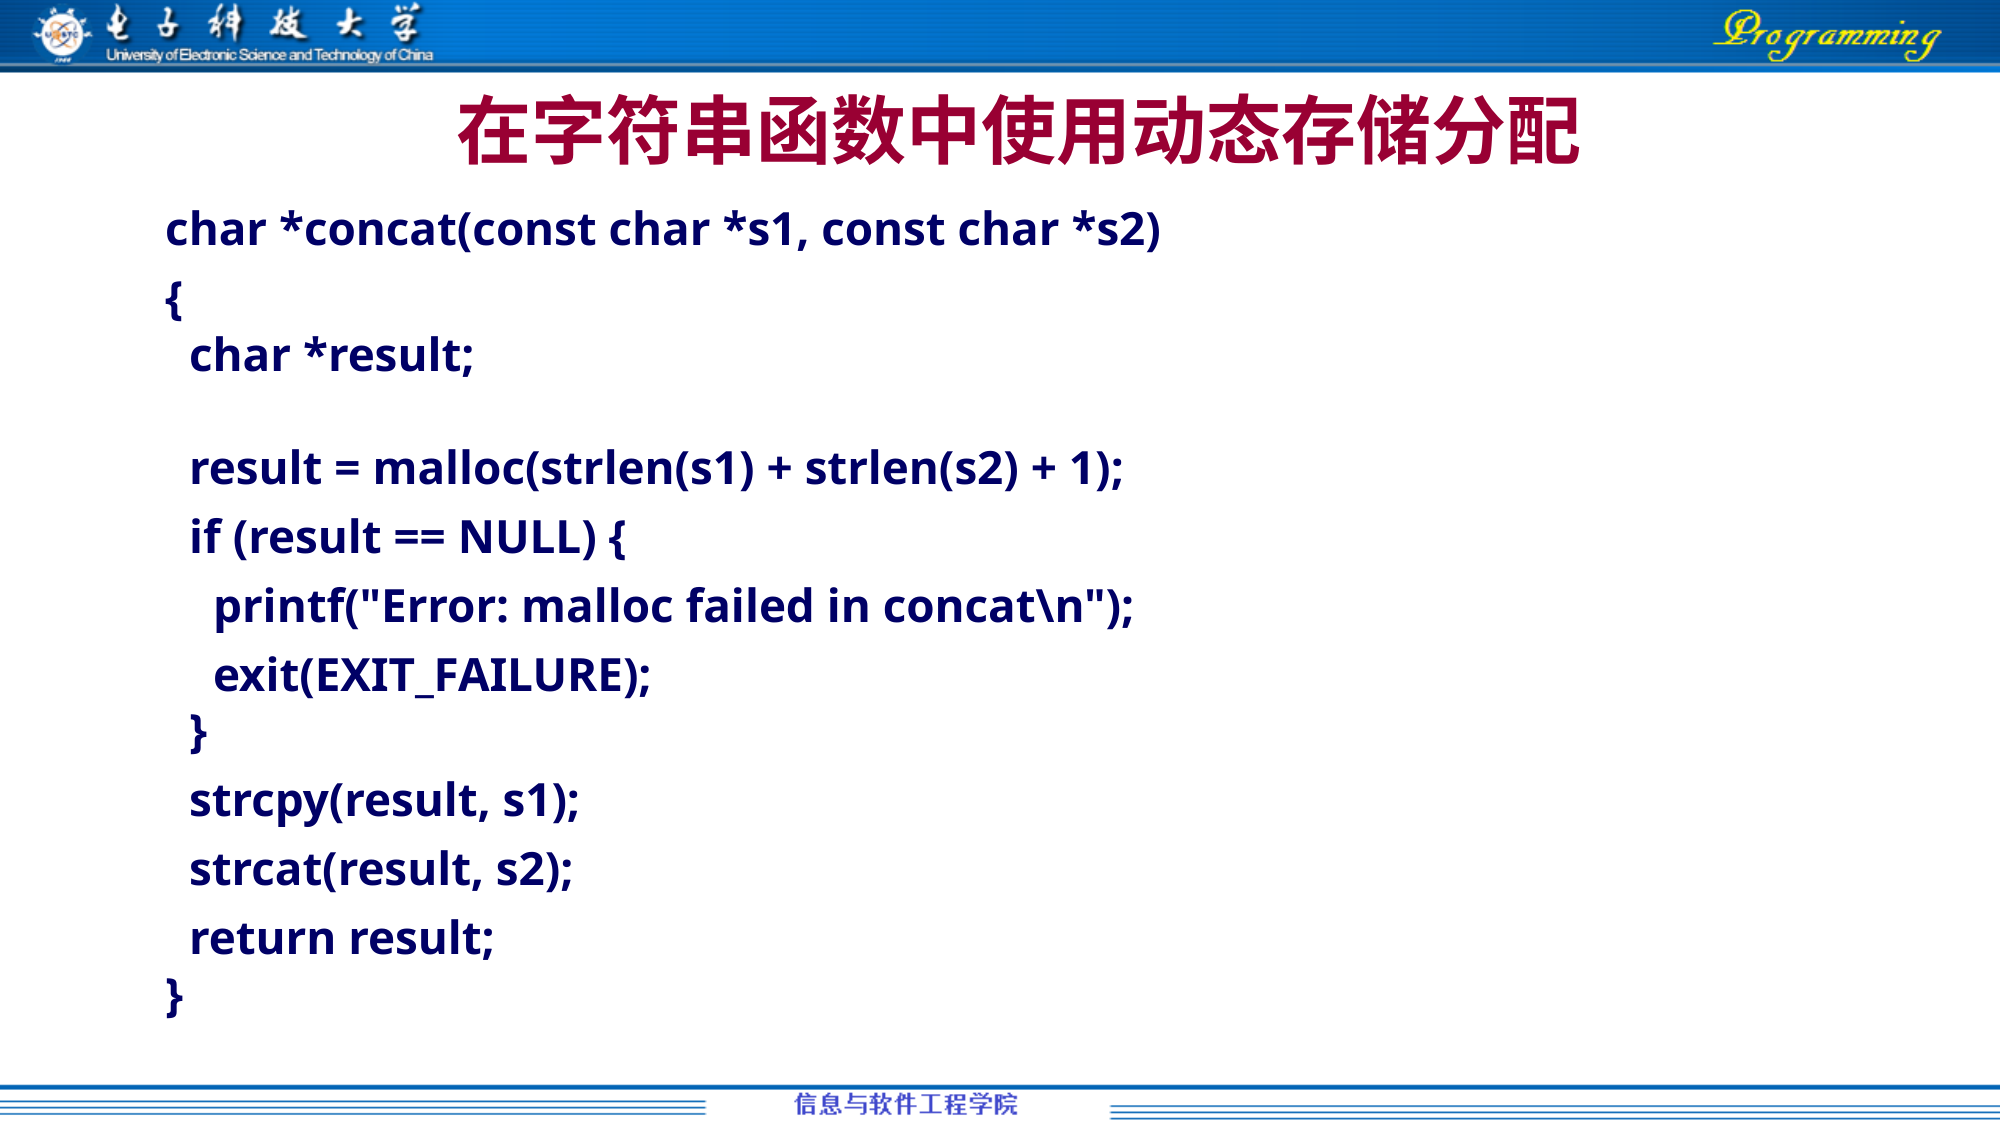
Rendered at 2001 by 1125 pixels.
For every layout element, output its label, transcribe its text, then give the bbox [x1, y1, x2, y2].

list char *concat(const char *s1, const char *s2) { char *result; result = malloc(strlen(s1) + strlen(s2) + 1); if (result == NULL) { printf("Error: malloc failed in concat\n"); exit(EXIT_FAILURE); } strcpy(result, s1); strcat(result, s2); return result; } [150, 203, 1375, 1054]
picture [0, 0, 2000, 1125]
title 在字符串函数中使用动态存储分配 [437, 71, 1600, 185]
